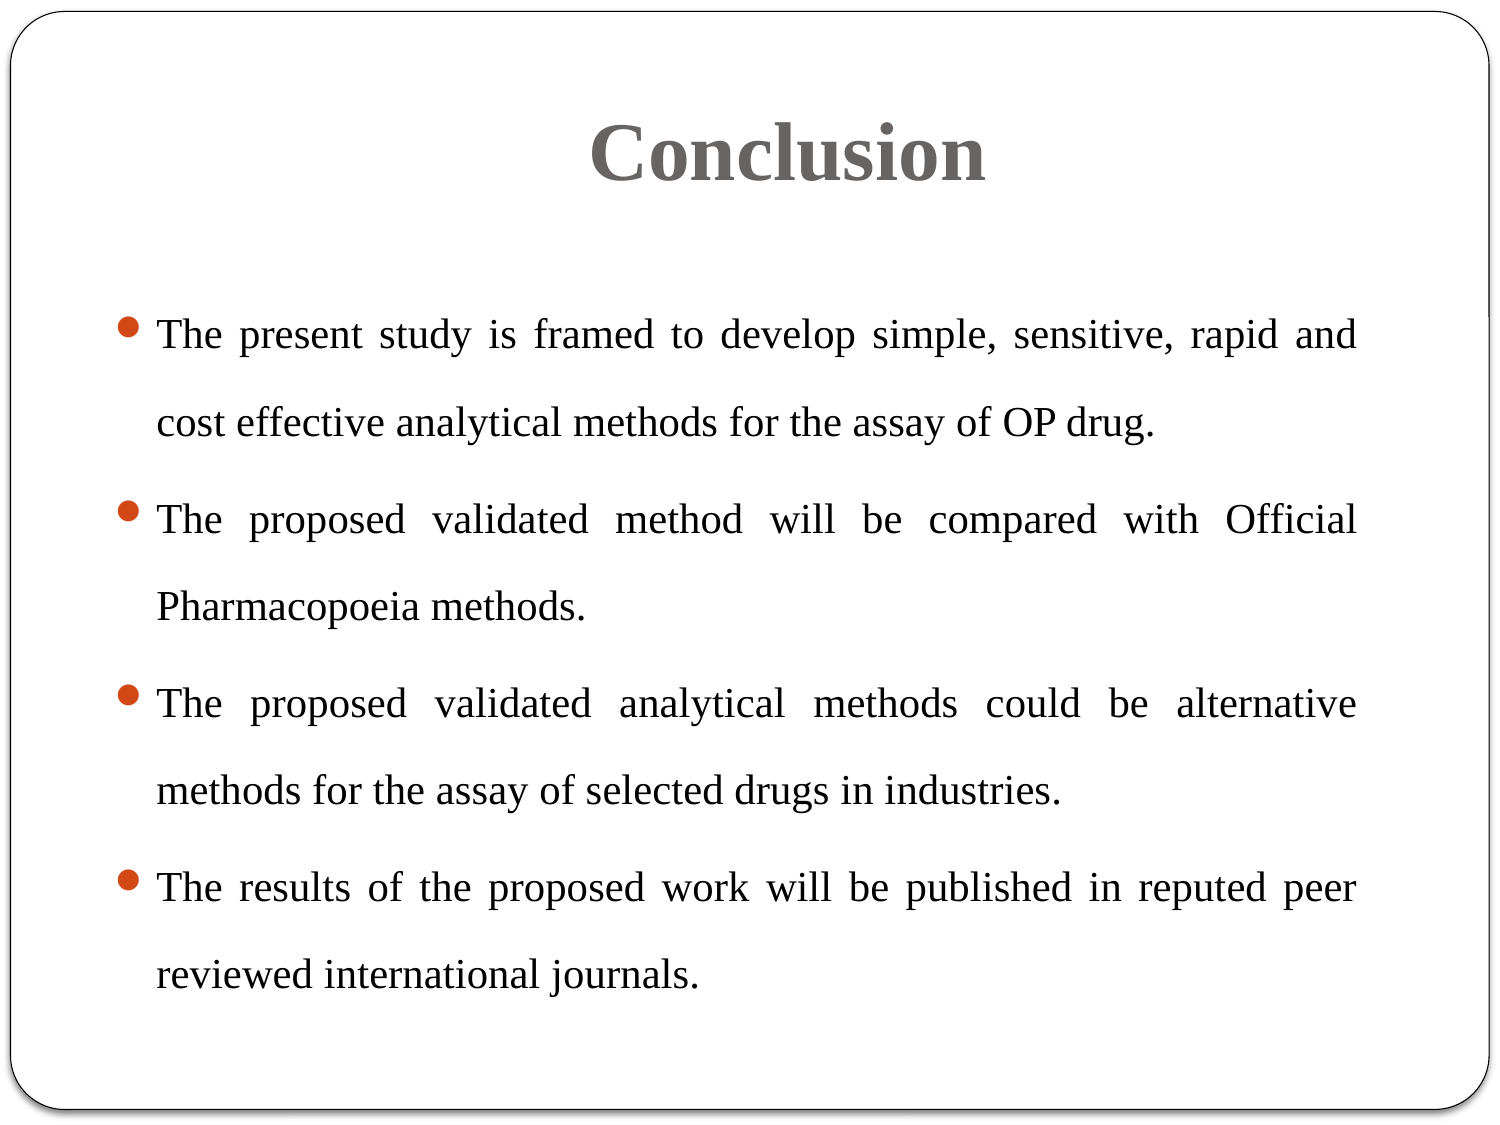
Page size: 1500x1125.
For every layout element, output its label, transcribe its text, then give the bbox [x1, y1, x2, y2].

list The present study is framed to develop simple, sensitive, rapid and cost effective analytical methods for the assay of OP drug. The proposed validated method will be compared with Official Pharmacopoeia methods. The proposed validated analytical methods could be alternative methods for the assay of selected drugs in industries. The results of the proposed work will be published in reputed peer reviewed international journals. [99, 262, 1375, 1013]
title Conclusion [150, 45, 1425, 213]
